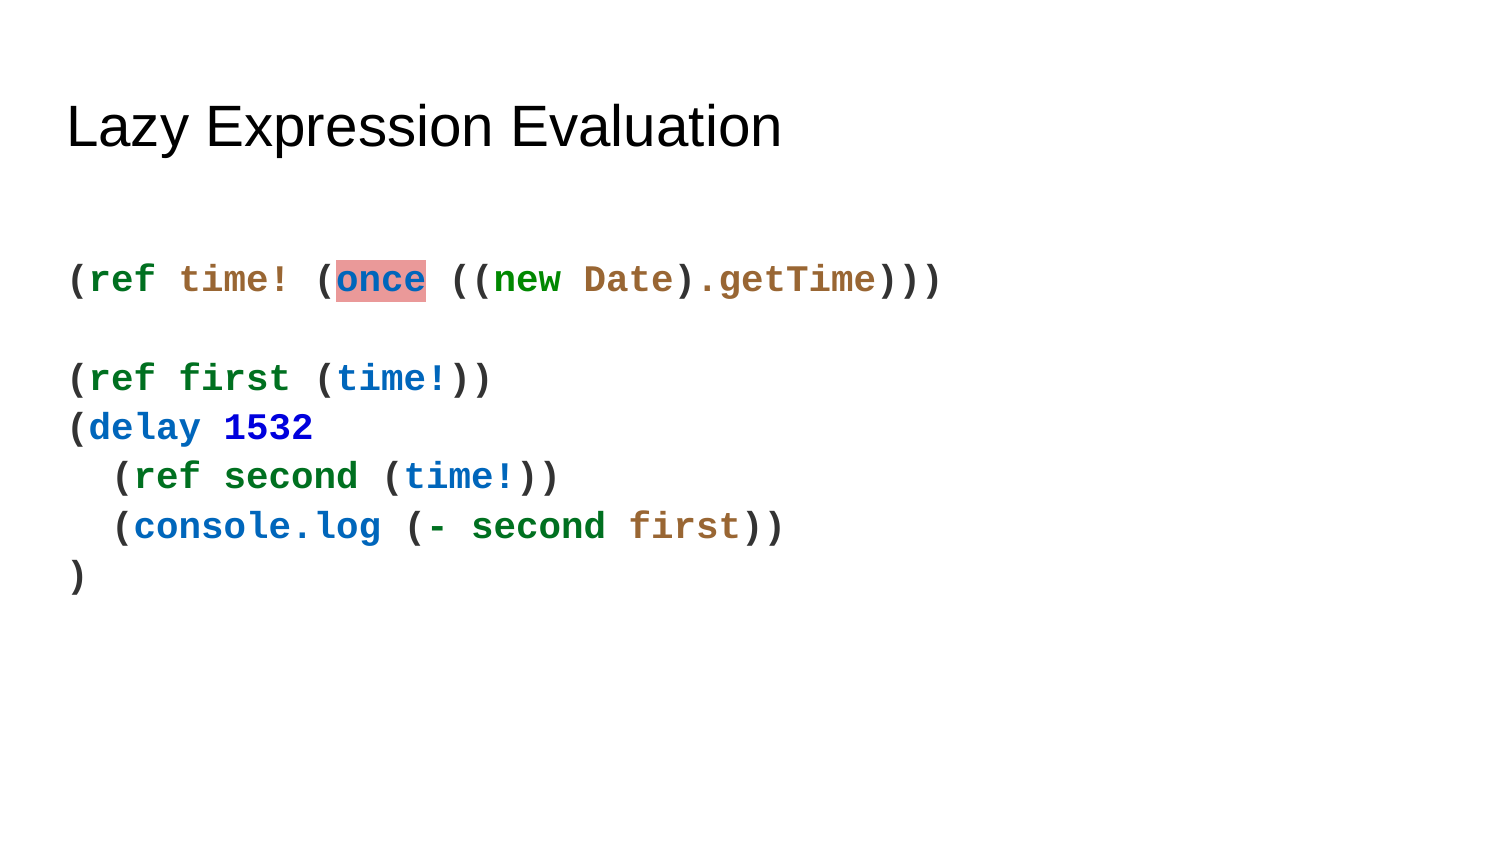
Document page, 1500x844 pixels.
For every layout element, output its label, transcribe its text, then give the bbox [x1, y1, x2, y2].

list (ref time! (once ((new Date).getTime))) (ref first (time!)) (delay 1532 (ref second (time!)) (console.log (- second first)) ) [51, 189, 1449, 750]
title Lazy Expression Evaluation [51, 72, 1449, 167]
